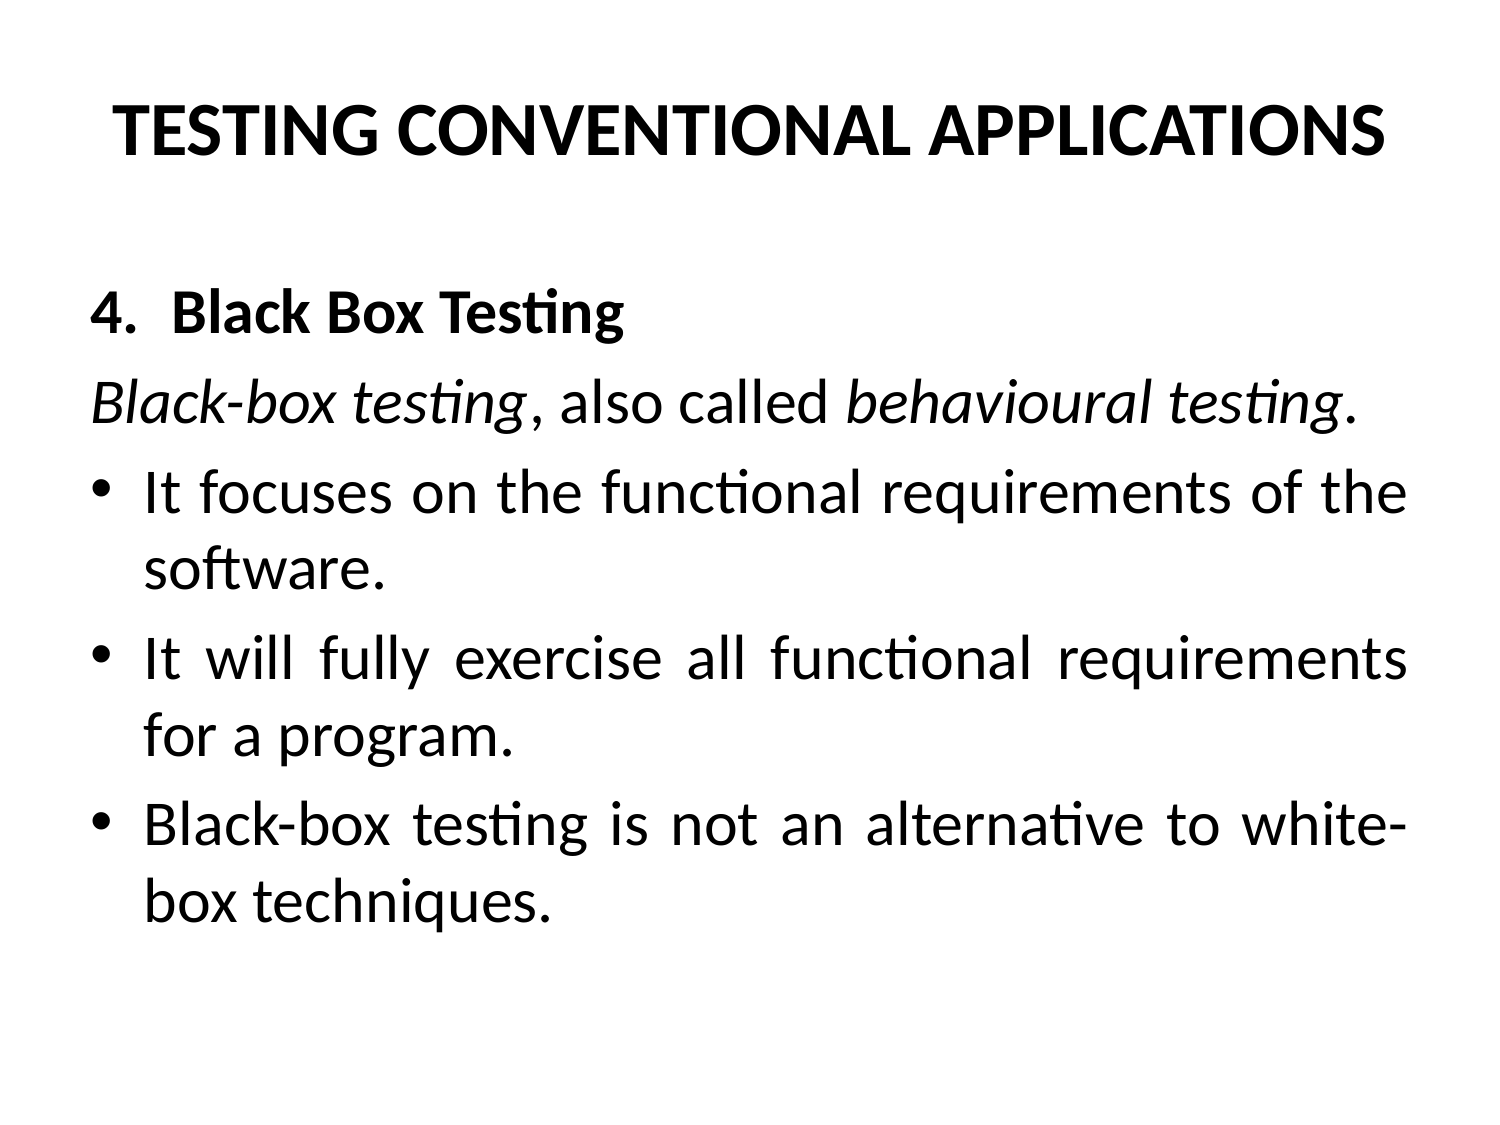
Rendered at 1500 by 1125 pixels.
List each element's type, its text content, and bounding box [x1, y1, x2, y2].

text_box TESTING CONVENTIONAL APPLICATIONS [74, 30, 1425, 219]
list Black Box Testing Black-box testing, also called behavioural testing. It focuses on the functional requirements of the software. It will fully exercise all functional requirements for a program. Black-box testing is not an alternative to white-box techniques. [75, 262, 1425, 1005]
